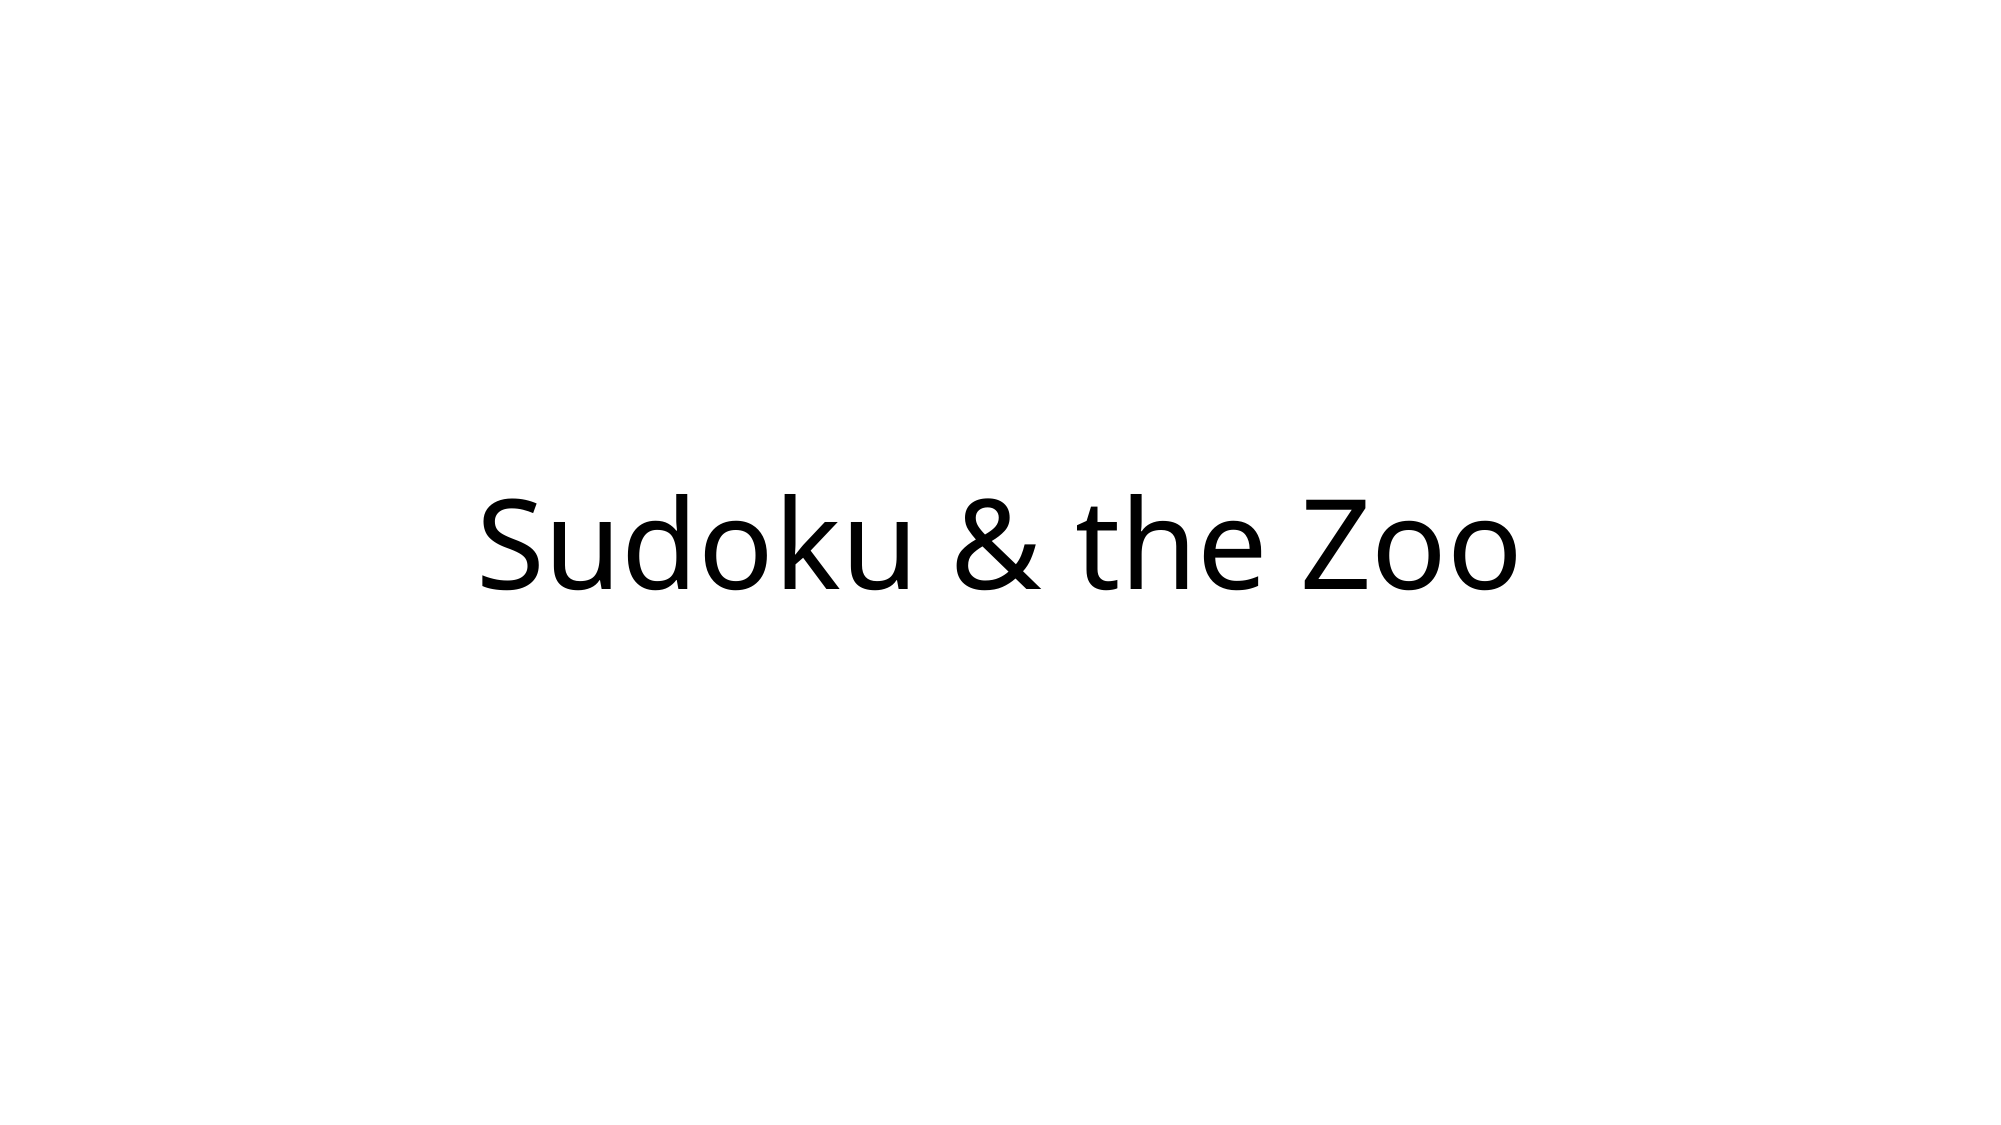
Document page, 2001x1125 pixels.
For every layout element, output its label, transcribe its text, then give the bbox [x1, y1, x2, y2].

title Sudoku & the Zoo [249, 457, 1750, 624]
